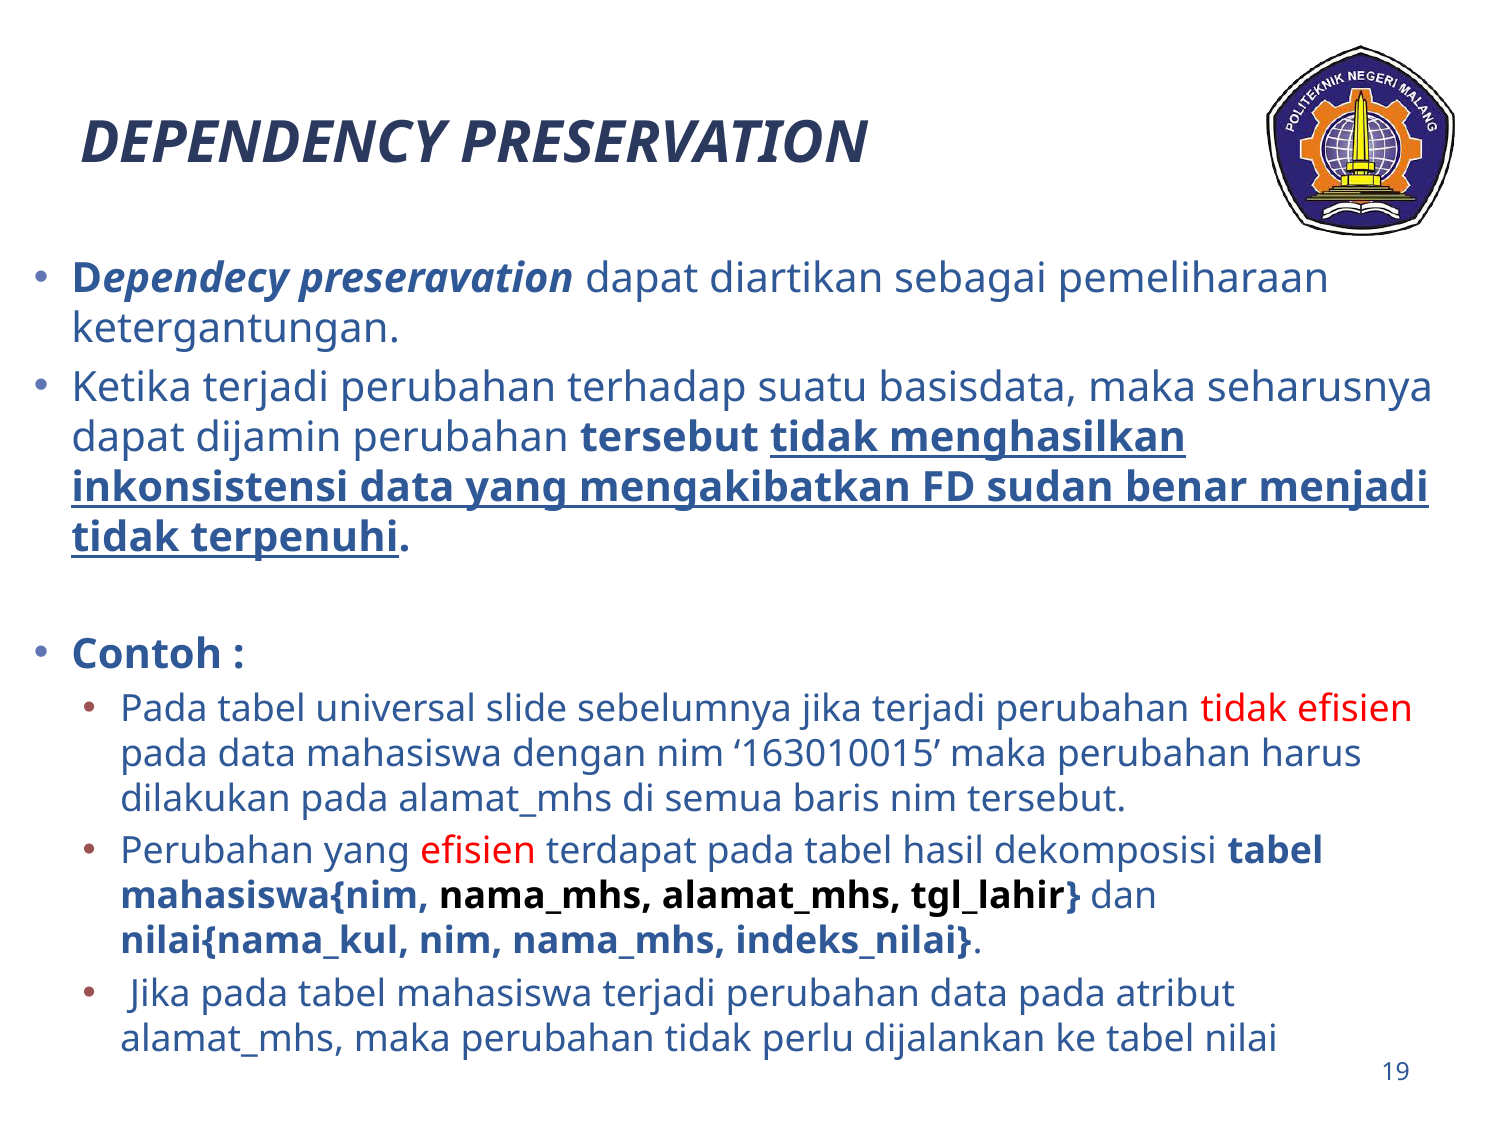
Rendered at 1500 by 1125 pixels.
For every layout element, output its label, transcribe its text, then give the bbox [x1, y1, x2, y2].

title Dependency Preservation [64, 54, 1242, 224]
picture [1266, 45, 1455, 236]
slide_number 19 [1074, 1042, 1425, 1103]
list Dependecy preseravation dapat diartikan sebagai pemeliharaan ketergantungan. Ketika terjadi perubahan terhadap suatu basisdata, maka seharusnya dapat dijamin perubahan tersebut tidak menghasilkan inkonsistensi data yang mengakibatkan FD sudan benar menjadi tidak terpenuhi. Contoh : Pada tabel universal slide sebelumnya jika terjadi perubahan tidak efisien pada data mahasiswa dengan nim ‘163010015’ maka perubahan harus dilakukan pada alamat_mhs di semua baris nim tersebut. Perubahan yang efisien terdapat pada tabel hasil dekomposisi tabel mahasiswa{nim, nama_mhs, alamat_mhs, tgl_lahir} dan nilai{nama_kul, nim, nama_mhs, indeks_nilai}. Jika pada tabel mahasiswa terjadi perubahan data pada atribut alamat_mhs, maka perubahan tidak perlu dijalankan ke tabel nilai [0, 243, 1471, 1094]
